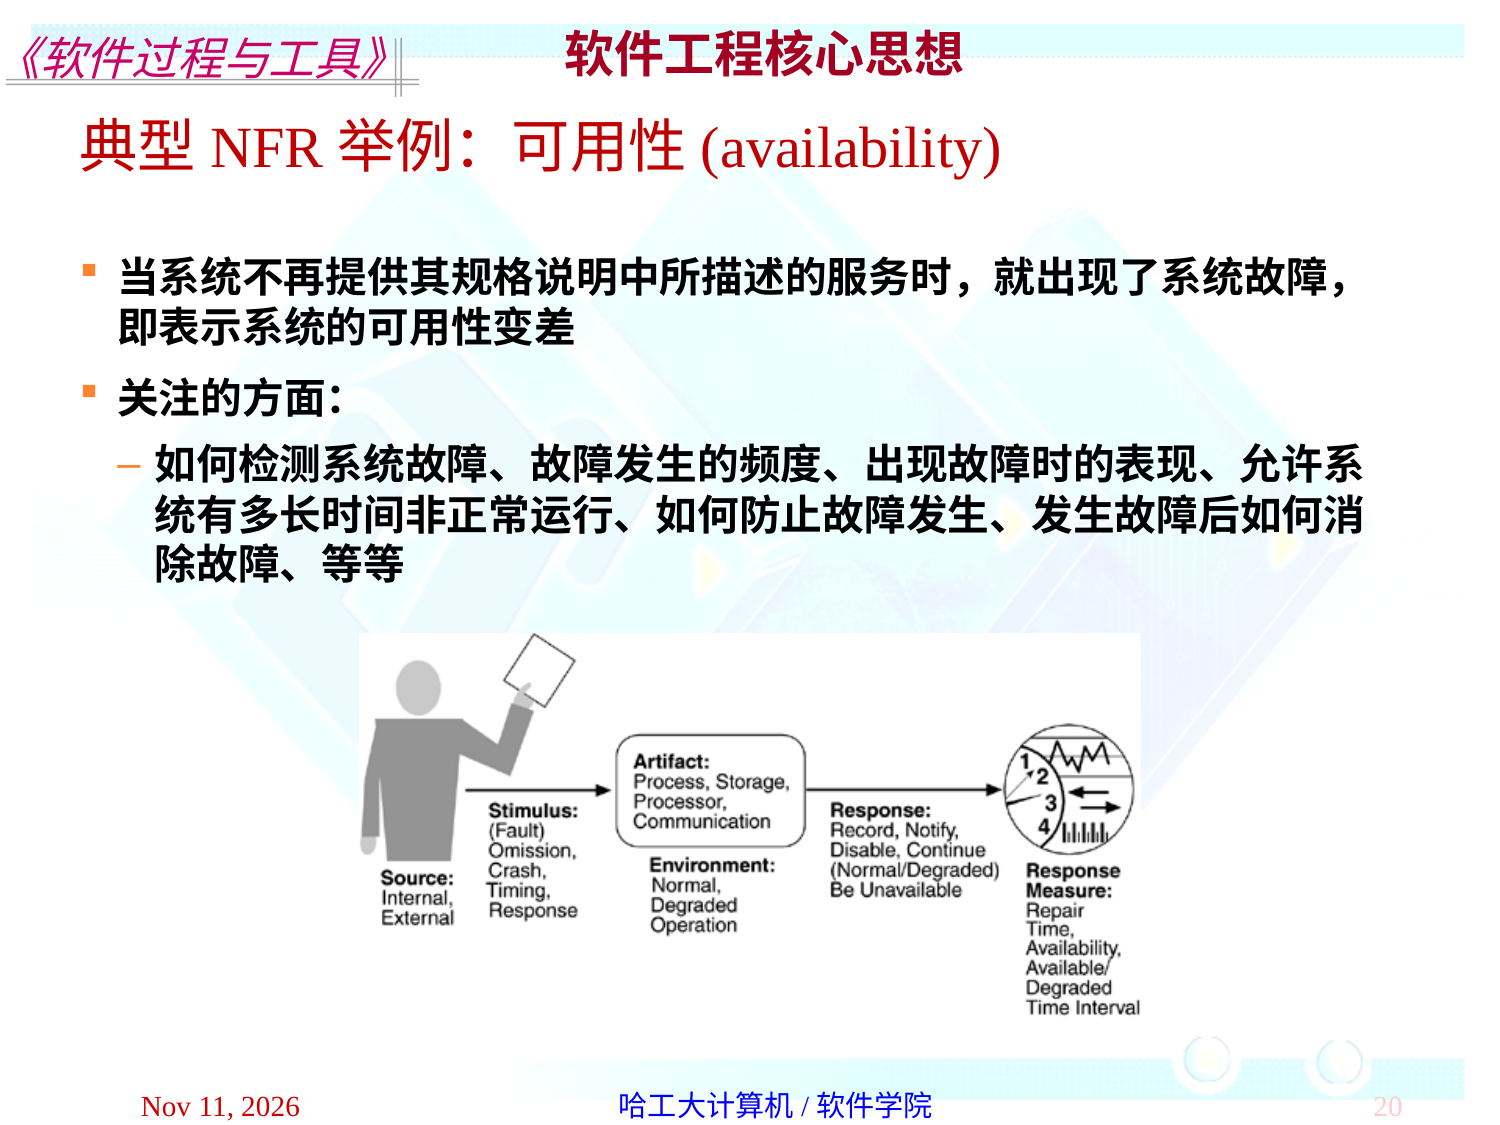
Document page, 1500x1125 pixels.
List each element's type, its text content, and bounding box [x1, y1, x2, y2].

text_box 软件工程核心思想 [389, 15, 1140, 90]
picture [359, 633, 1141, 1021]
text_box 当系统不再提供其规格说明中所描述的服务时，就出现了系统故障，即表示系统的可用性变差 关注的方面： 如何检测系统故障、故障发生的频度、出现故障时的表现、允许系统有多长时间非正常运行、如何防止故障发生、发生故障后如何消除故障、等等 [64, 243, 1412, 1083]
text_box 典型NFR举例：可用性(availability) [64, 101, 1415, 209]
